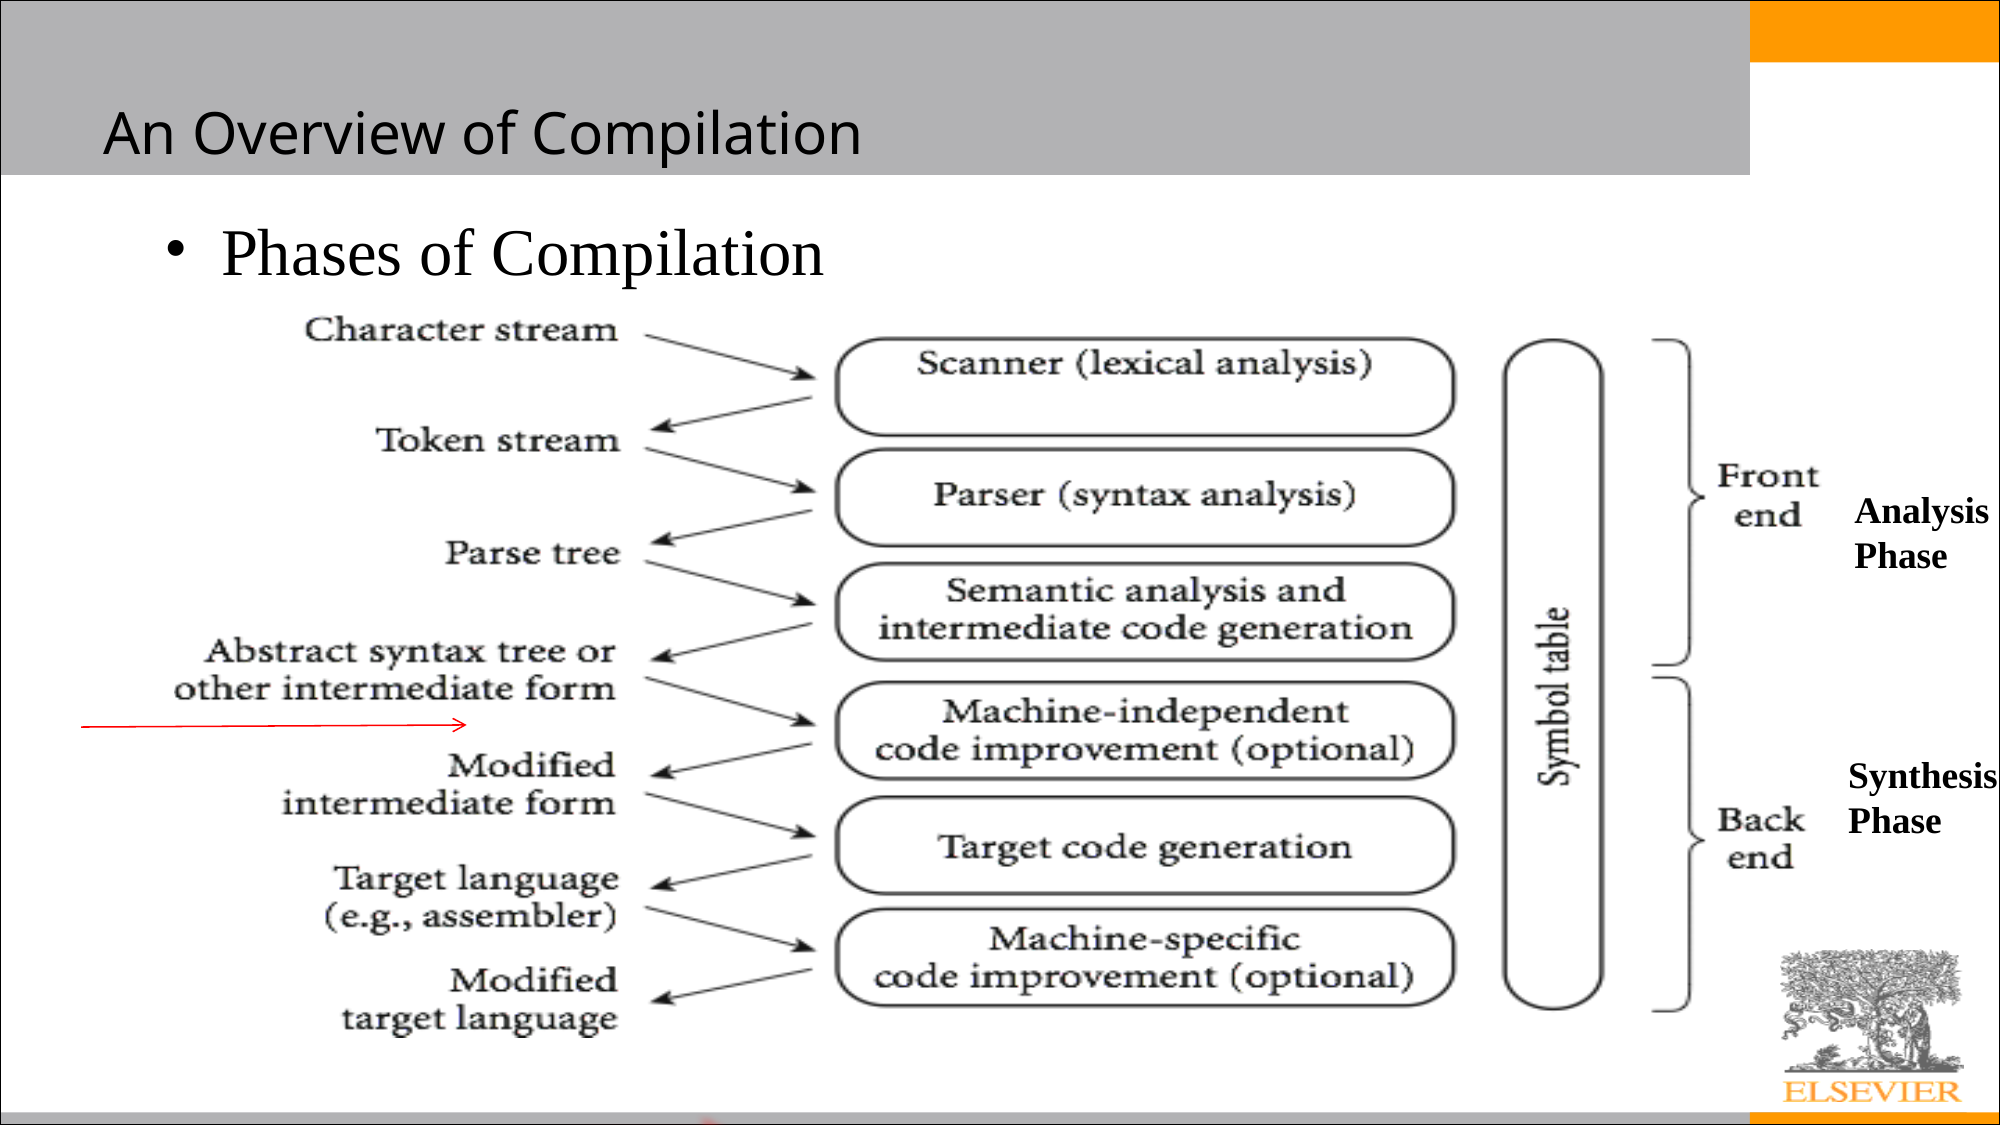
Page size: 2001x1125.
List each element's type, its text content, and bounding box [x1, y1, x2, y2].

picture [174, 310, 1964, 1102]
list Phases of Compilation [150, 200, 1850, 338]
text_box Synthesis Phase [1833, 743, 2000, 894]
text_box [0, 0, 2000, 1125]
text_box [80, 724, 467, 728]
text_box Analysis Phase [1839, 479, 2000, 629]
title An Overview of Compilation [88, 37, 1950, 225]
